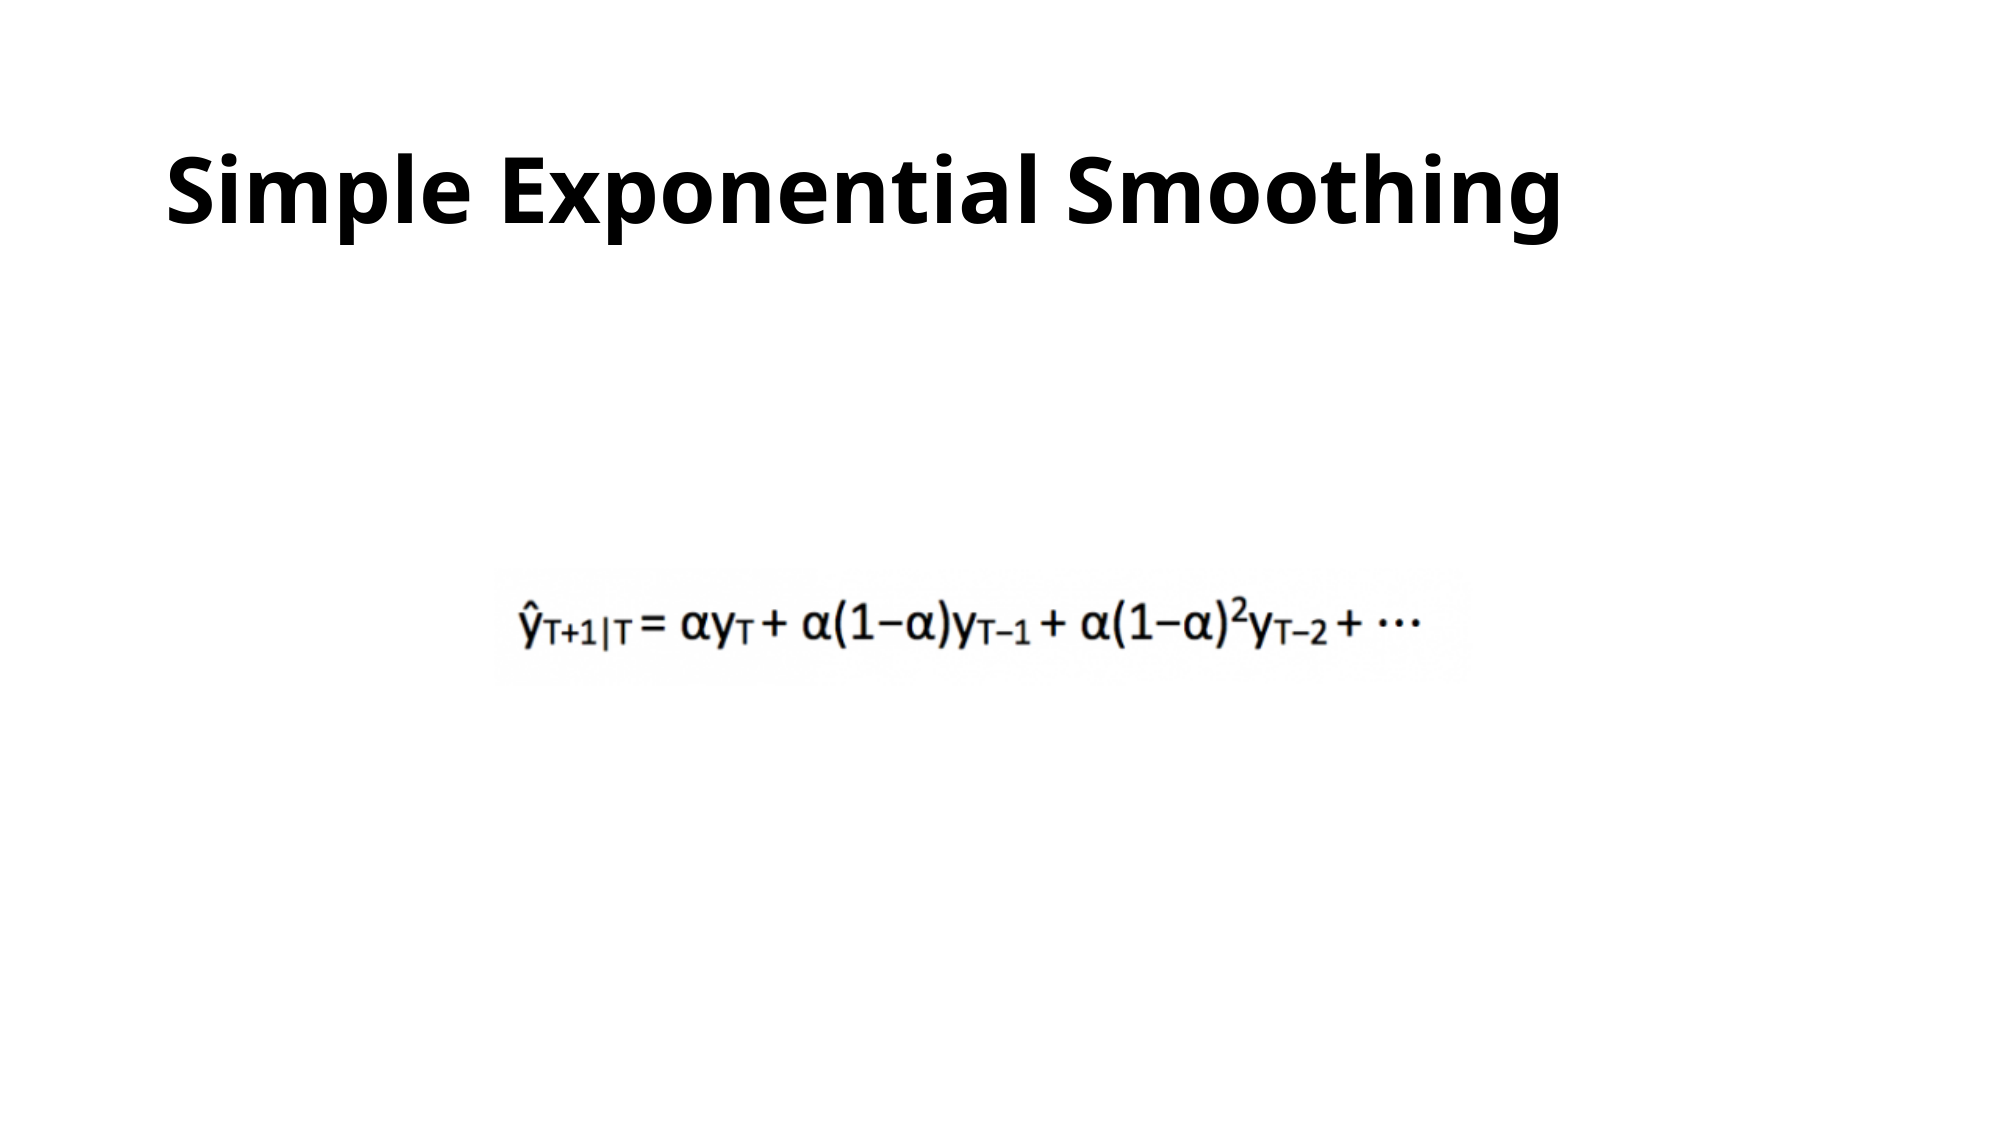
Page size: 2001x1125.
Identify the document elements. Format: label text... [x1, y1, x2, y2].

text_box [487, 534, 1513, 704]
title Simple Exponential Smoothing [150, 99, 1850, 288]
